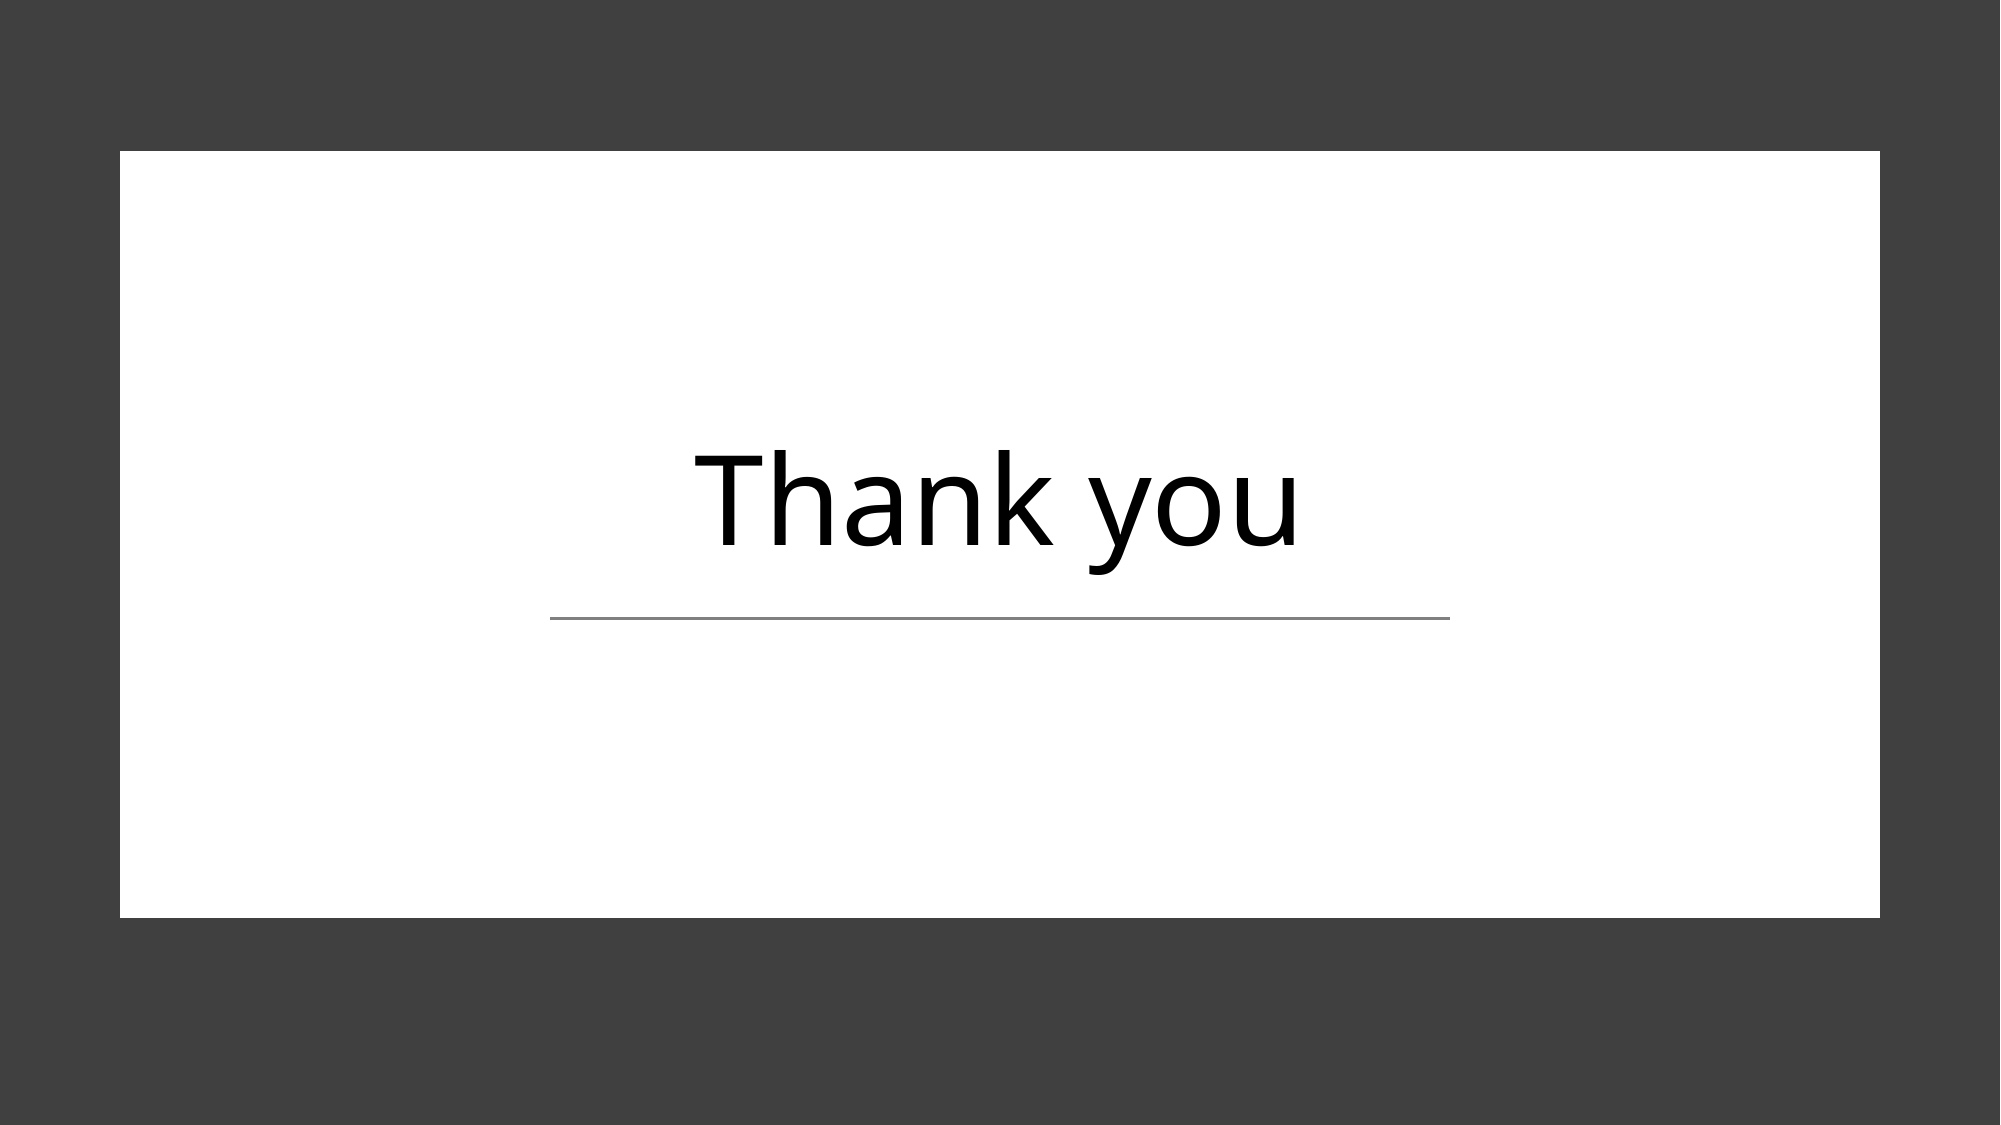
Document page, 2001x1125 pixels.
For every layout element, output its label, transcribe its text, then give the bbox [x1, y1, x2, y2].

text_box [0, 0, 2000, 1125]
title Thank you [252, 234, 1748, 580]
text_box [129, 160, 1870, 909]
